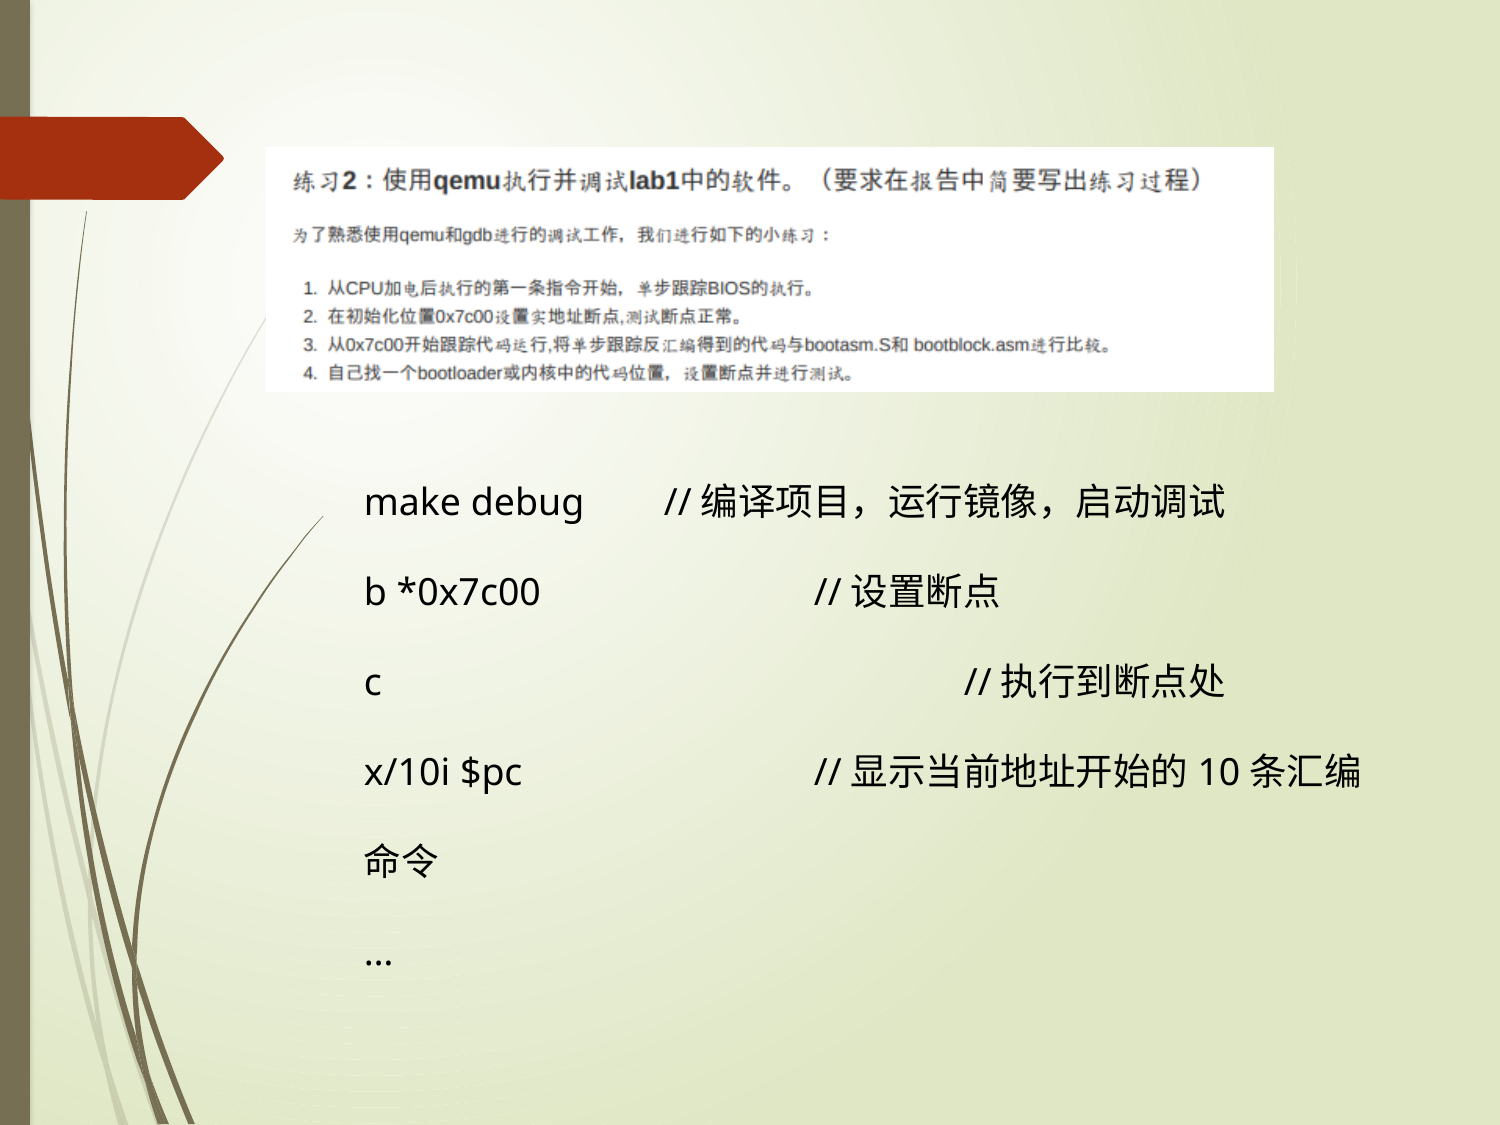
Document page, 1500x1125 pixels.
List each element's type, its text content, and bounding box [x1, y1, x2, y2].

text_box make debug //编译项目，运行镜像，启动调试 b *0x7c00 //设置断点 c //执行到断点处 x/10i $pc //显示当前地址开始的10条汇编命令 … [349, 425, 1383, 981]
picture [266, 147, 1274, 392]
